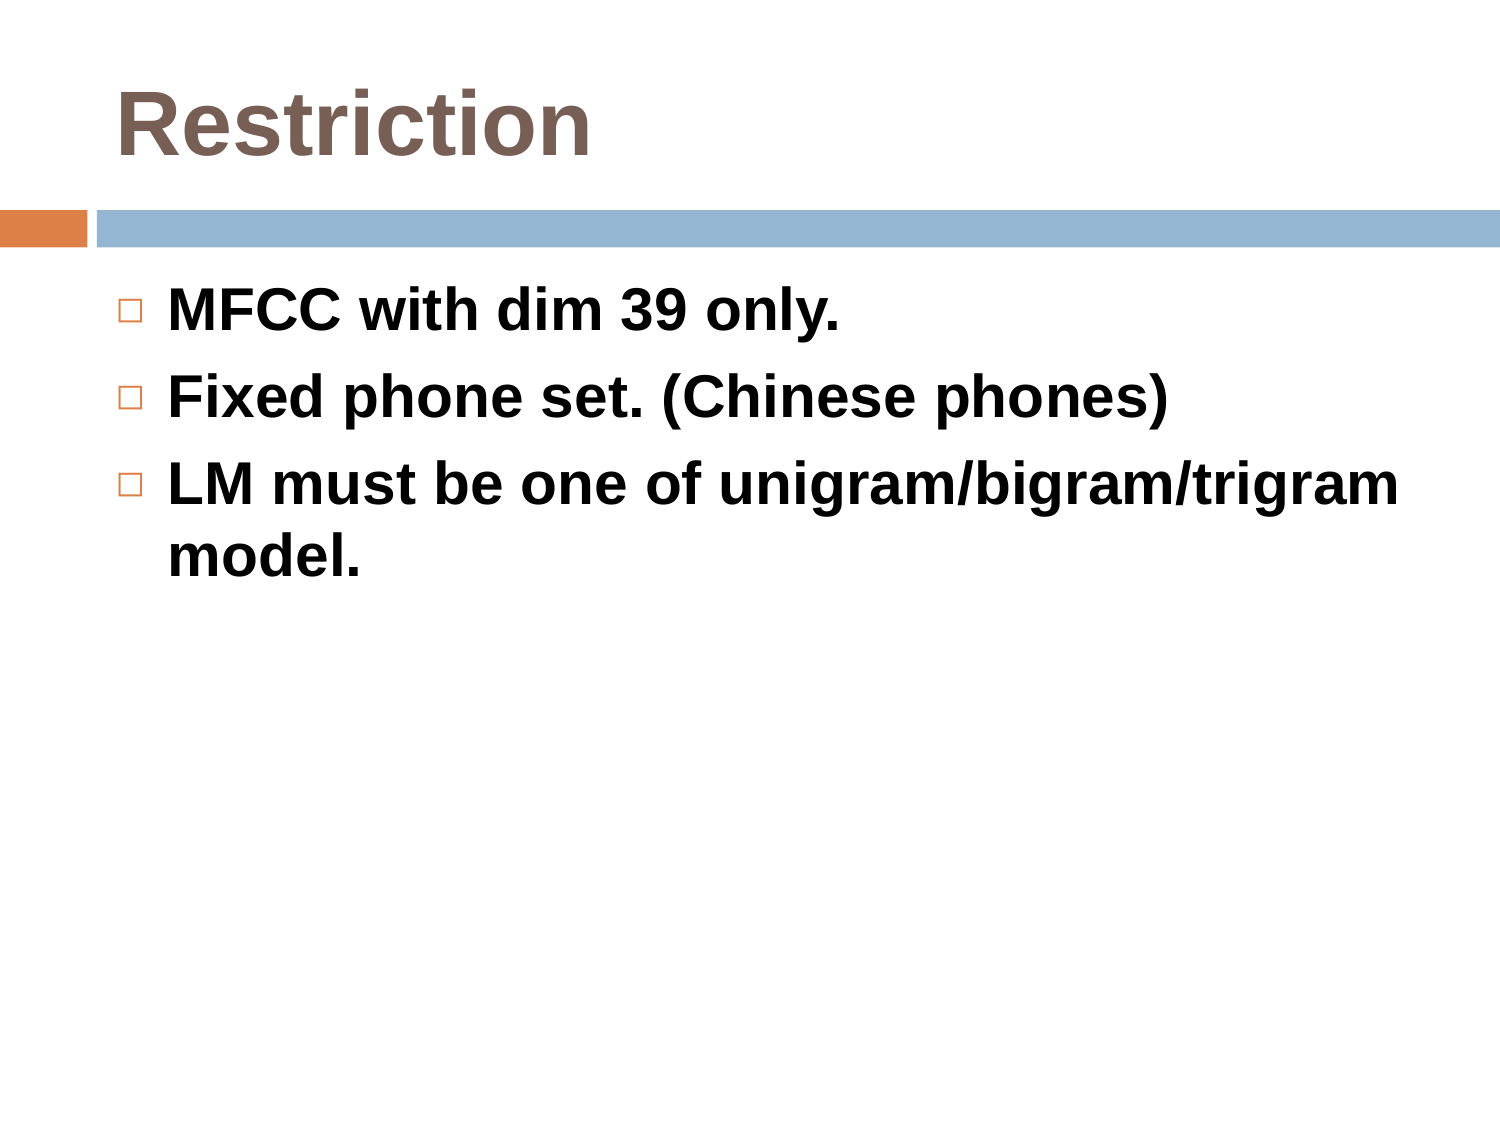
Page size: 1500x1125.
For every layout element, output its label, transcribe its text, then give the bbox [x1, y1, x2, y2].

title Restriction [100, 37, 1438, 200]
list MFCC with dim 39 only. Fixed phone set. (Chinese phones) LM must be one of unigram/bigram/trigram model. [100, 262, 1438, 1000]
